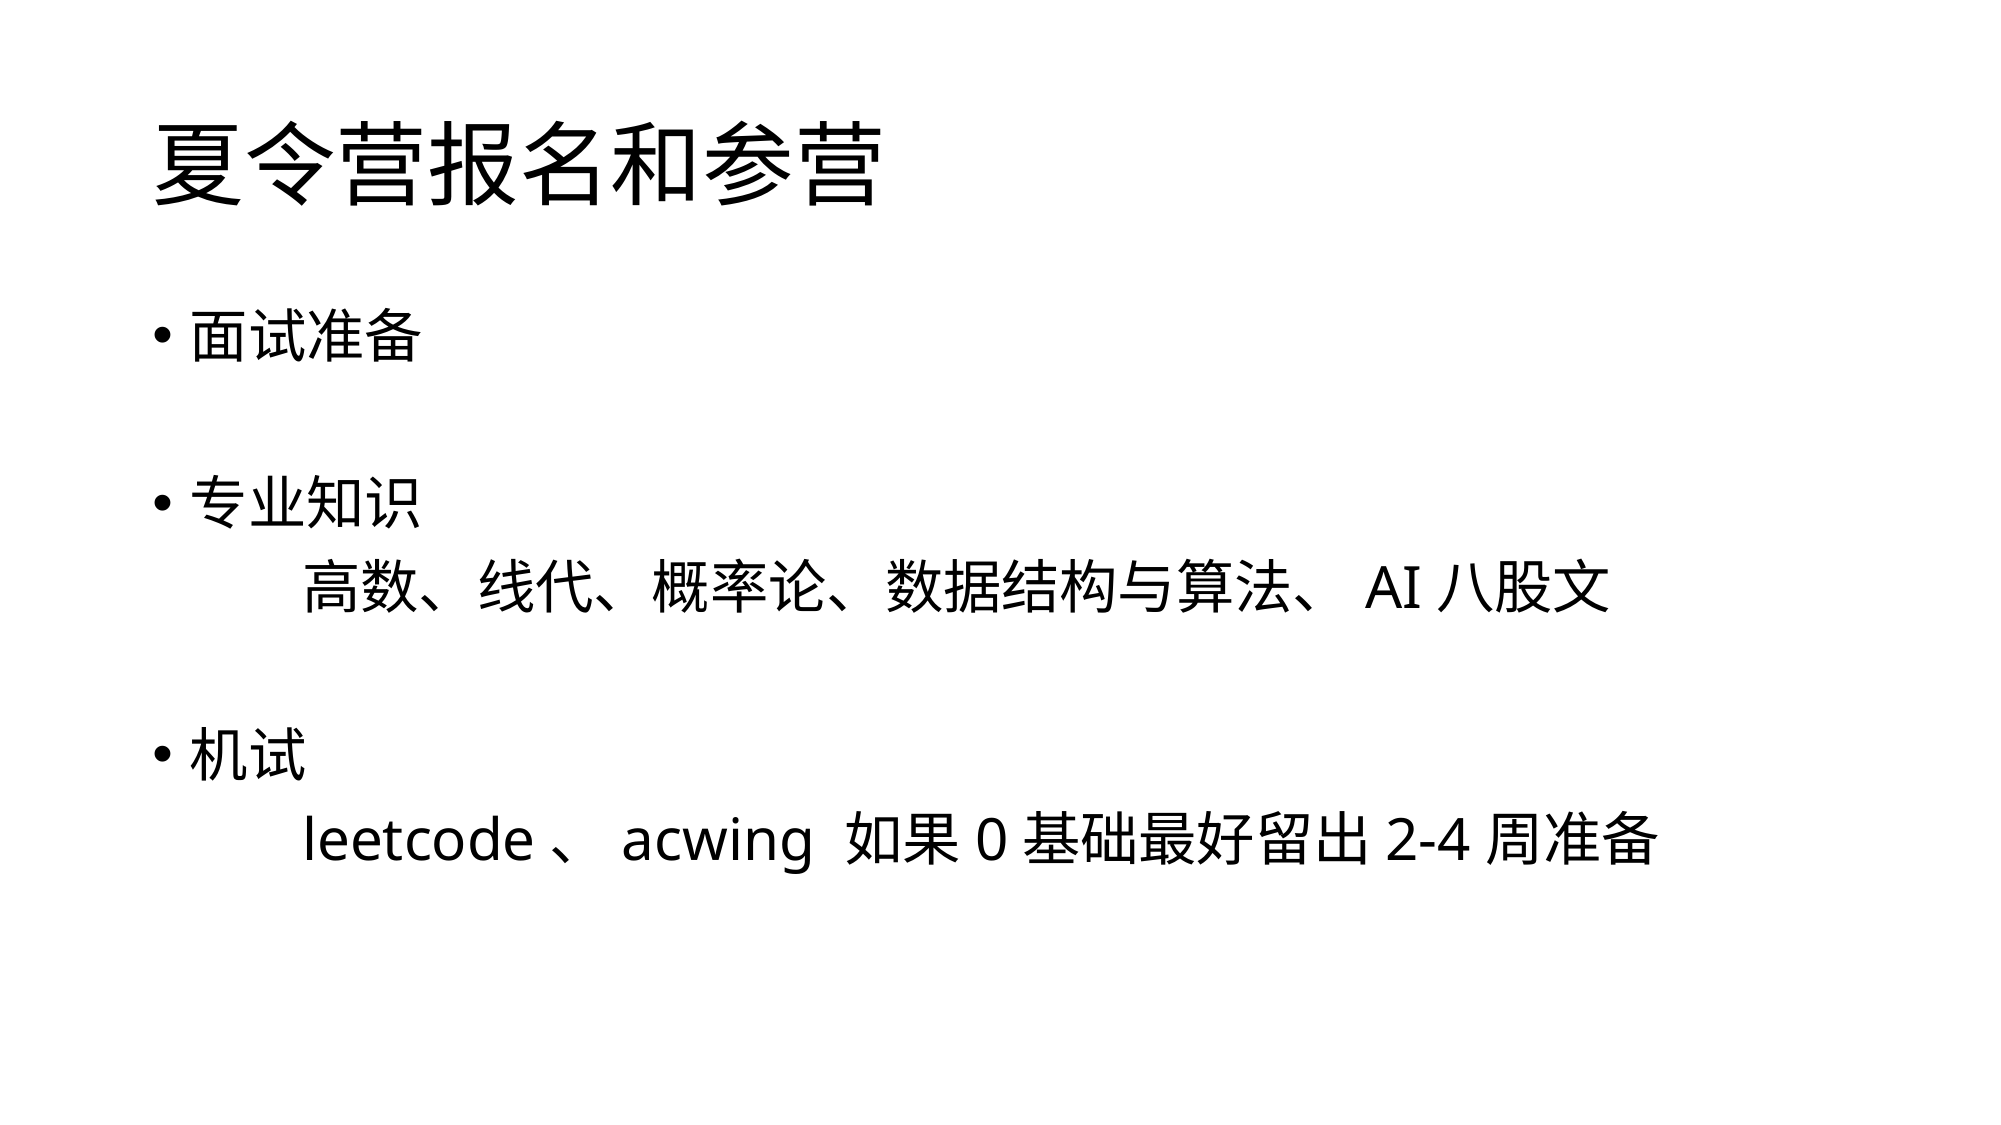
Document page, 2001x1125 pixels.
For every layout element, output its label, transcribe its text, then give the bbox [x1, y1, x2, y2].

title 夏令营报名和参营 [137, 59, 1863, 278]
list 面试准备 专业知识 高数、线代、概率论、数据结构与算法、AI八股文 机试 leetcode、acwing 如果0基础最好留出2-4周准备 [137, 299, 1863, 1014]
